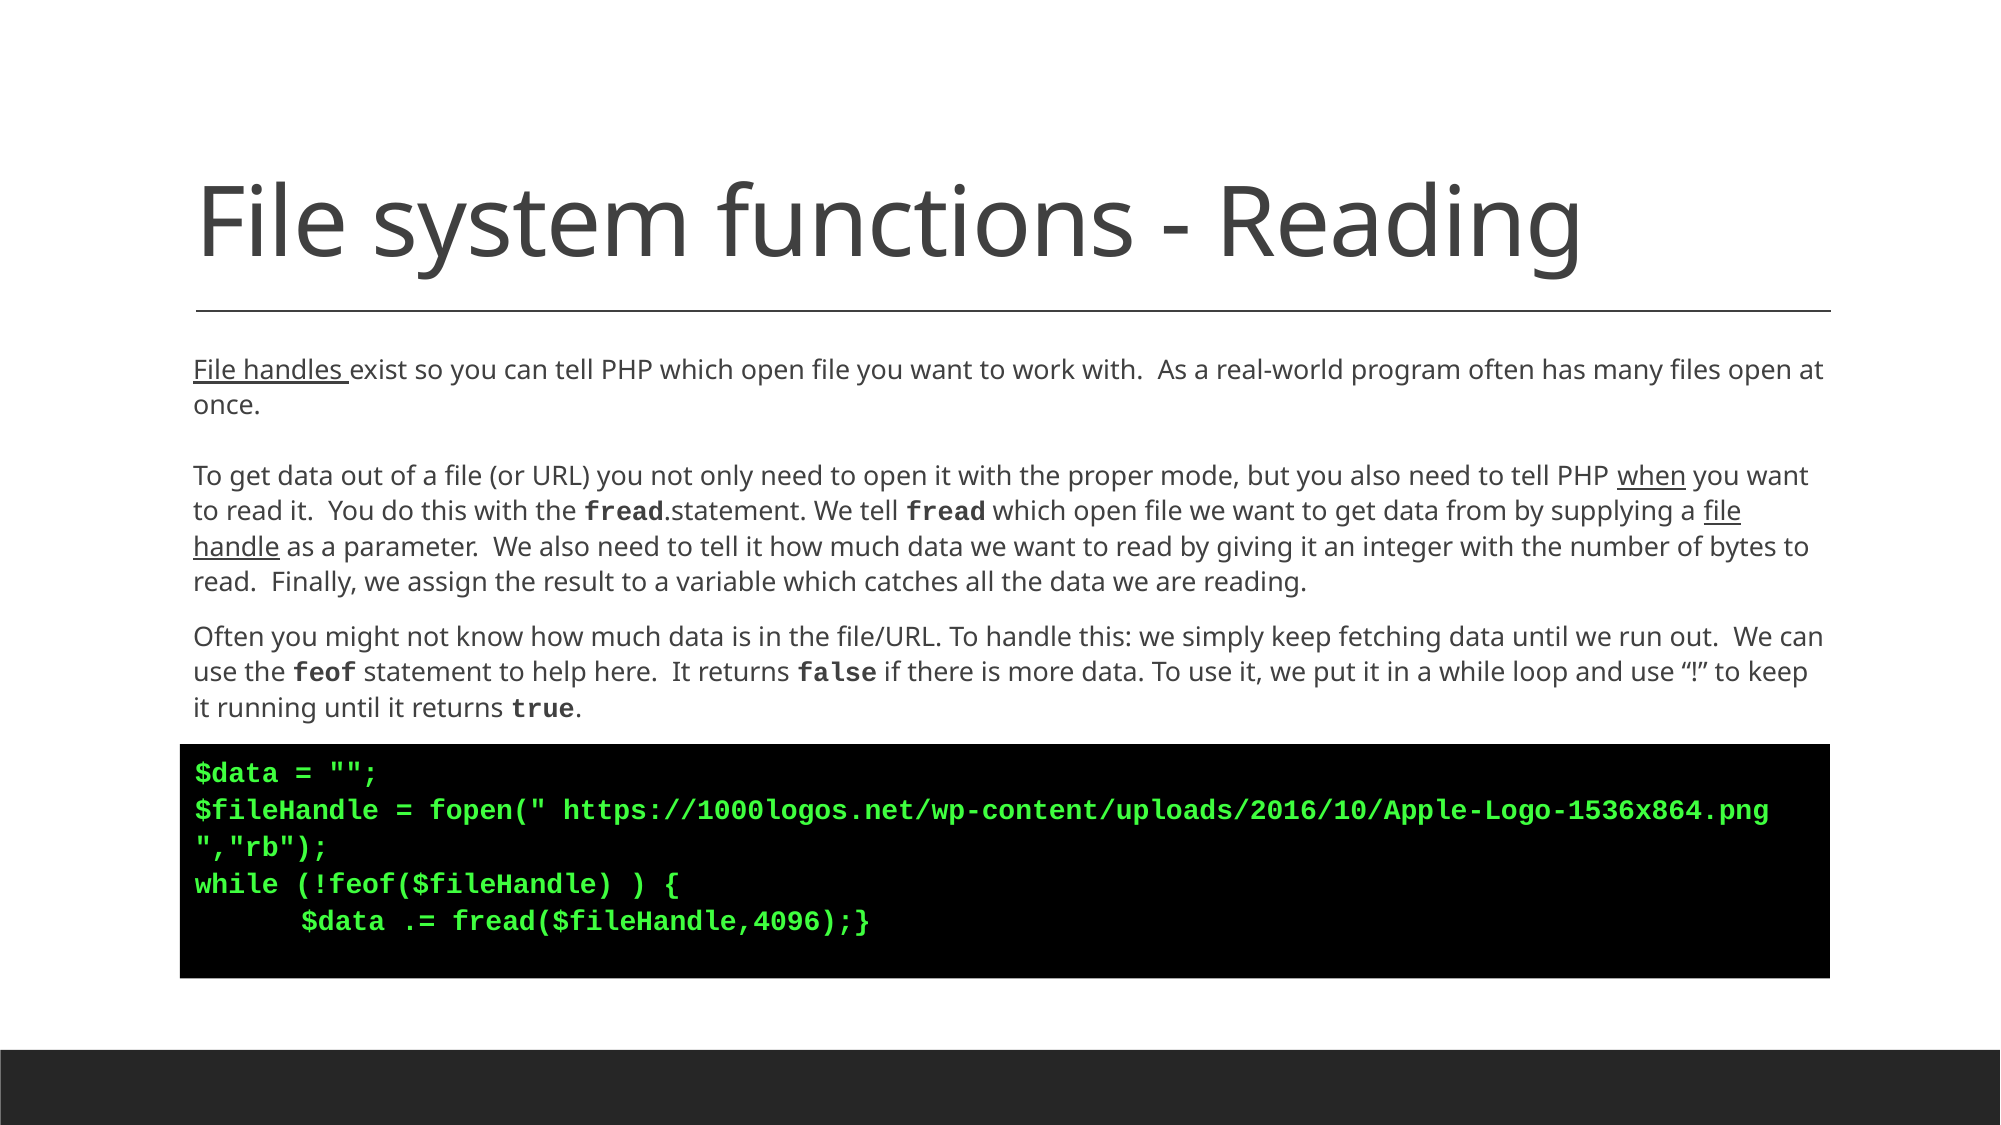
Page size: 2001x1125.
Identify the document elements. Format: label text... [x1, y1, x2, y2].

list File handles exist so you can tell PHP which open file you want to work with. As a real-world program often has many files open at once. To get data out of a file (or URL) you not only need to open it with the proper mode, but you also need to tell PHP when you want to read it. You do this with the fread.statement. We tell fread which open file we want to get data from by supplying a file handle as a parameter. We also need to tell it how much data we want to read by giving it an integer with the number of bytes to read. Finally, we assign the result to a variable which catches all the data we are reading. Often you might not know how much data is in the file/URL. To handle this: we simply keep fetching data until we run out. We can use the feof statement to help here. It returns false if there is more data. To use it, we put it in a while loop and use “!” to keep it running until it returns true. The code below fetches a PNG file of the Apple Computer logo from a website on the internet. [180, 341, 1830, 744]
text_box $data = ""; $fileHandle = fopen(" https://1000logos.net/wp-content/uploads/2016/10/Apple-Logo-1536x864.png ","rb"); while (!feof($fileHandle) ) { $data .= fread($fileHandle,4096);} [179, 744, 1830, 979]
title File system functions - Reading [180, 47, 1830, 285]
